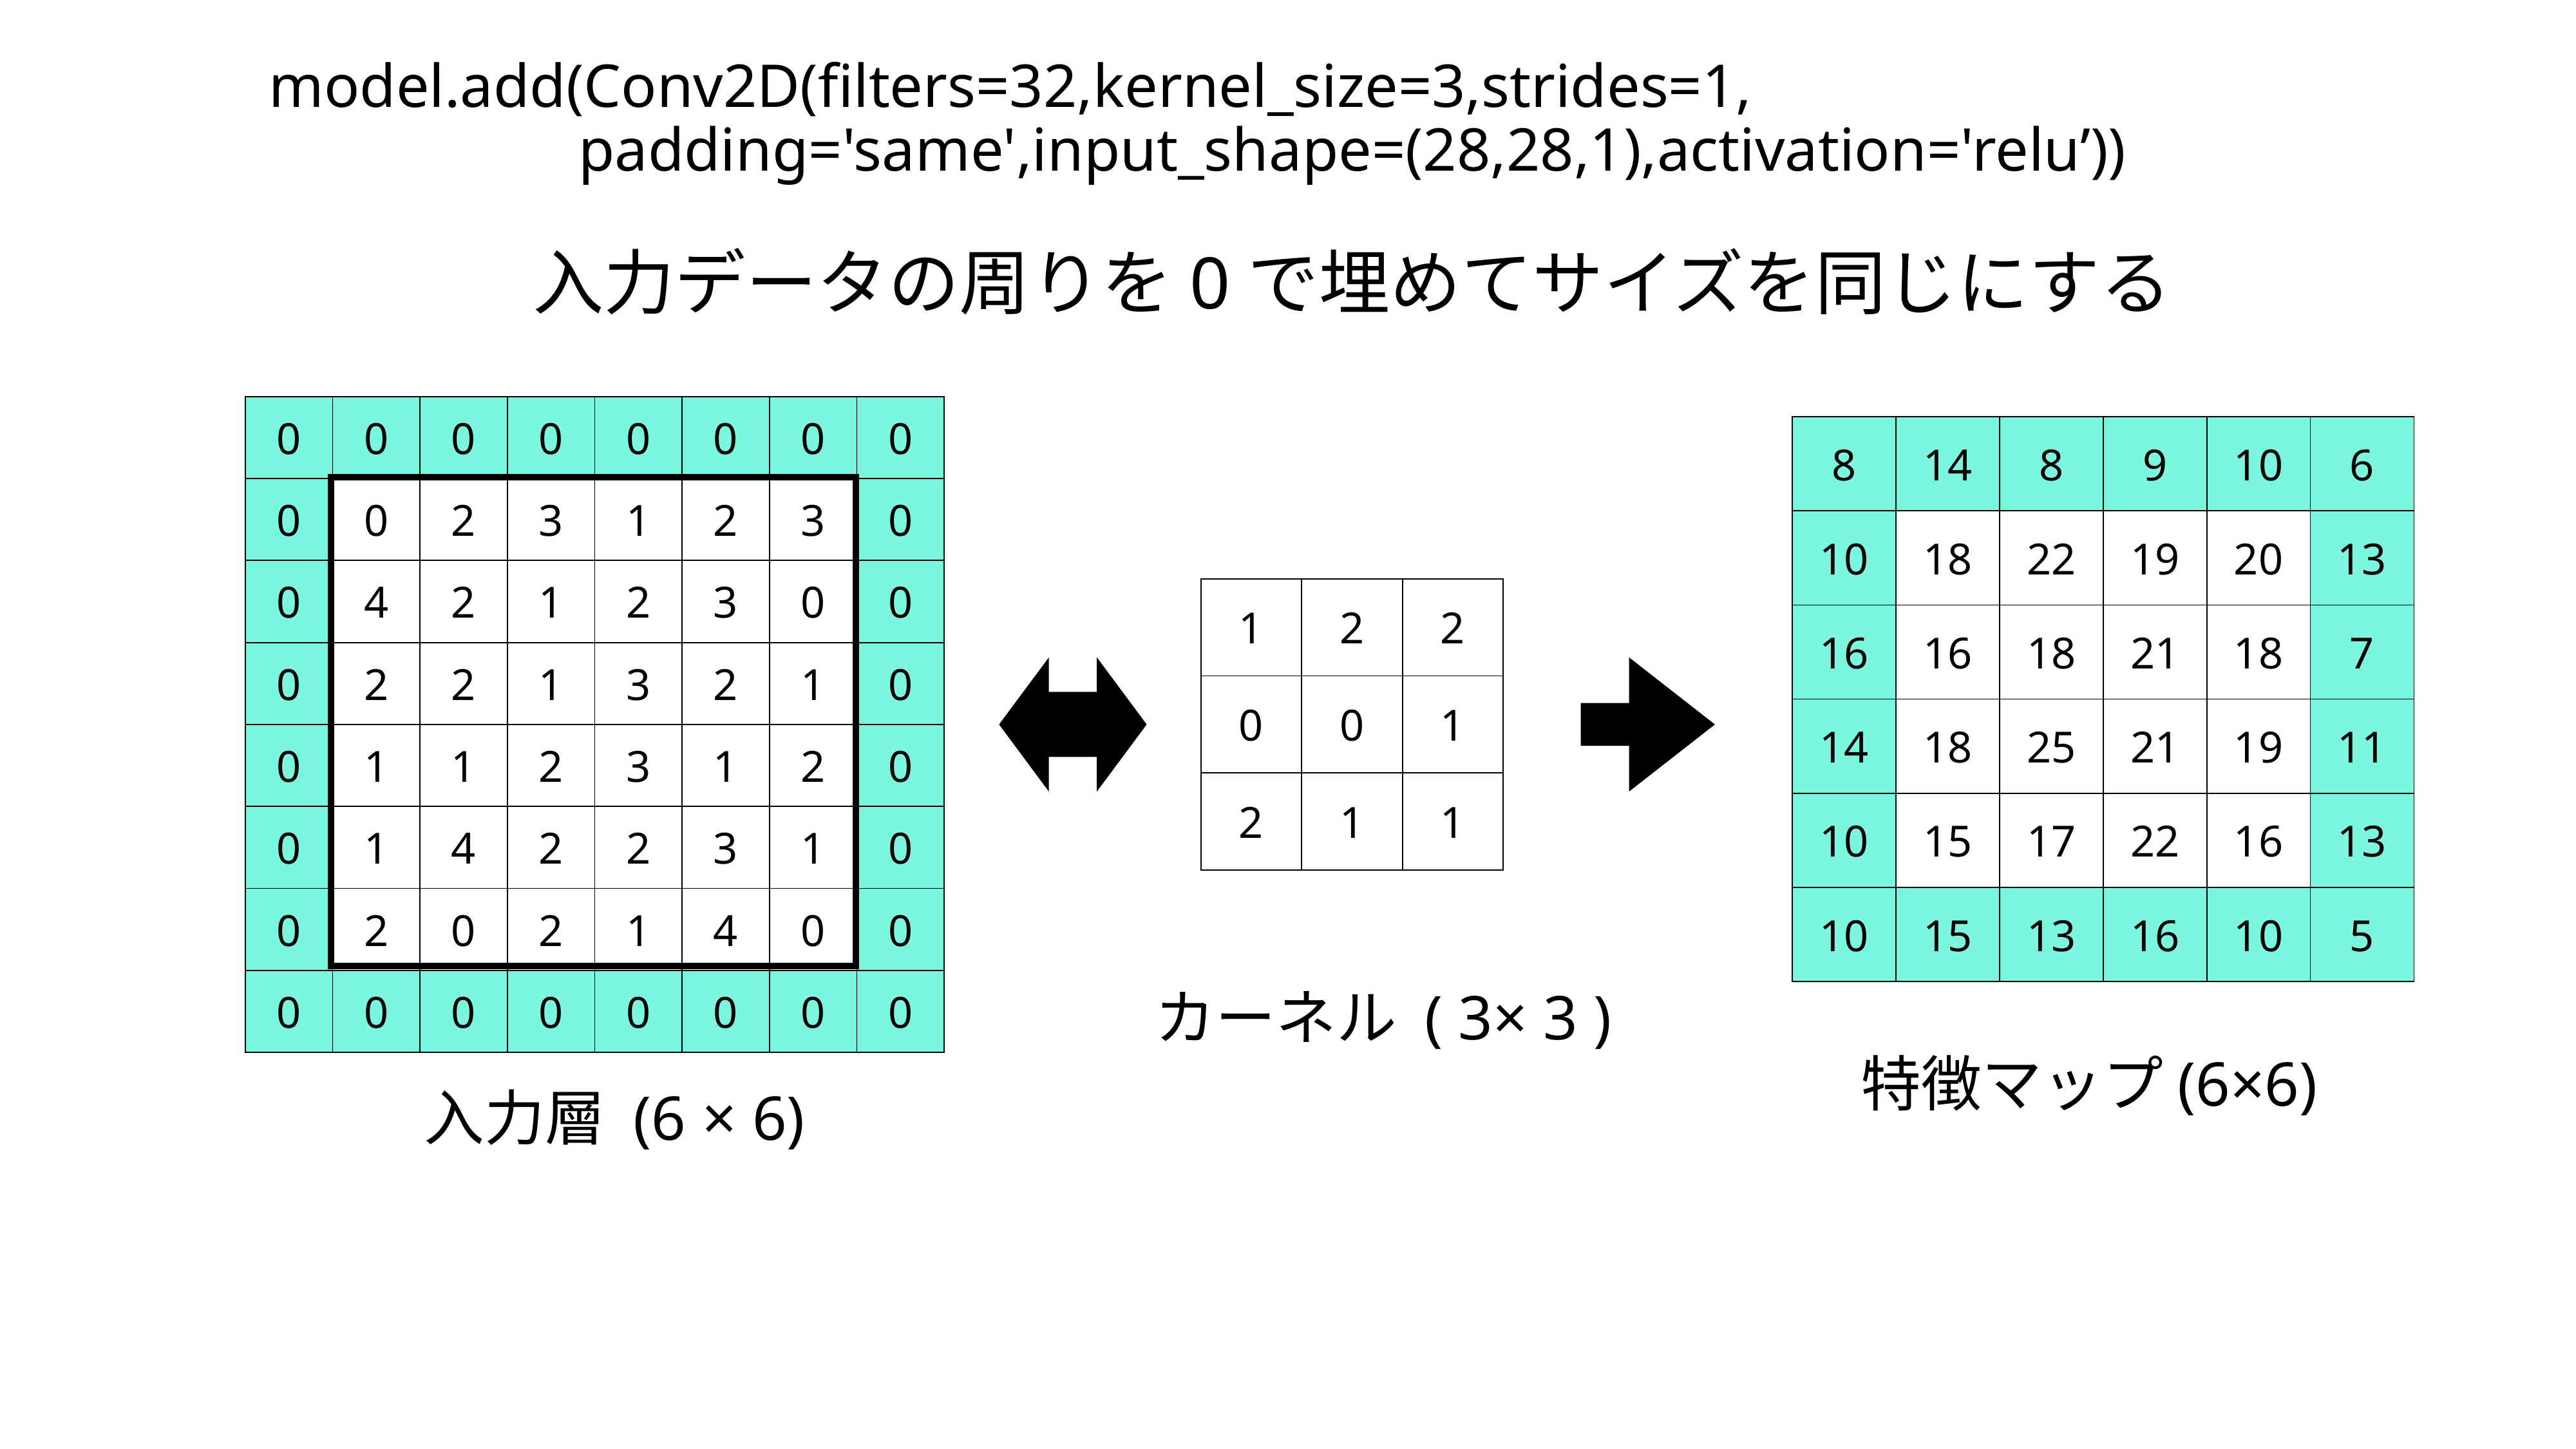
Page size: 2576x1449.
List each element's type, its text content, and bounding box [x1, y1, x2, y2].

table_cell 20 [2208, 511, 2310, 605]
table_cell 17 [2000, 794, 2103, 887]
table_cell 25 [2000, 699, 2103, 793]
table_cell 0 [857, 479, 943, 560]
table_cell 1 [1302, 773, 1402, 869]
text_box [330, 477, 856, 966]
table_cell 14 [1793, 699, 1895, 793]
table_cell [421, 966, 507, 970]
table_cell 1 [1403, 773, 1502, 869]
table_header 8 [1793, 417, 1895, 510]
table_header 0 [595, 397, 681, 477]
table_cell 18 [2000, 605, 2103, 699]
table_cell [421, 971, 507, 1052]
table_cell 21 [2104, 605, 2206, 699]
table_header 9 [2104, 417, 2206, 510]
table_cell 0 [246, 479, 330, 560]
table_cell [857, 889, 943, 970]
table_header 6 [2311, 417, 2414, 510]
table_header 0 [508, 397, 594, 477]
text_box カーネル ( 3× 3 ) [1150, 982, 1618, 1058]
table_cell 21 [2104, 699, 2206, 793]
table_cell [857, 971, 943, 1052]
table_cell 10 [1793, 888, 1895, 981]
table_cell 18 [1897, 699, 1999, 793]
table_cell 18 [2208, 605, 2310, 699]
table_cell 16 [2104, 888, 2206, 981]
table_header 0 [333, 397, 419, 477]
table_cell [595, 966, 681, 970]
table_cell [857, 643, 943, 724]
table_cell 5 [2311, 888, 2414, 981]
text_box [527, 242, 2177, 330]
table_cell 10 [2208, 888, 2310, 981]
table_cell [770, 971, 857, 1052]
table_cell 13 [2311, 511, 2414, 605]
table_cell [857, 725, 943, 806]
table_cell 13 [2000, 888, 2103, 981]
table_header 0 [421, 397, 507, 477]
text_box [999, 657, 1147, 792]
table_cell 16 [1793, 605, 1895, 699]
table_cell 19 [2104, 511, 2206, 605]
table_header 2 [1302, 580, 1402, 676]
table_cell 13 [2311, 794, 2414, 887]
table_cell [595, 971, 681, 1052]
table_cell 0 [246, 561, 330, 642]
table_header 0 [246, 397, 332, 478]
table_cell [683, 971, 769, 1052]
table_cell 16 [2208, 794, 2310, 887]
table_header 10 [2208, 417, 2310, 510]
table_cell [770, 889, 857, 970]
table_header 14 [1897, 417, 1999, 510]
table_cell 22 [2104, 794, 2206, 887]
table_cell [508, 971, 594, 1052]
table_header 0 [683, 397, 769, 477]
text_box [1580, 657, 1715, 792]
table_cell 19 [2208, 699, 2310, 793]
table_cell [333, 966, 419, 970]
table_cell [508, 966, 594, 970]
text_box 入力層 (6 × 6) [419, 1083, 811, 1159]
table_cell 10 [1793, 794, 1895, 887]
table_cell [246, 889, 332, 970]
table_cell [246, 725, 330, 806]
table_cell 18 [1897, 511, 1999, 605]
table_header 8 [2000, 417, 2103, 510]
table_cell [857, 807, 943, 888]
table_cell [683, 966, 769, 970]
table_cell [246, 807, 330, 888]
table_cell 11 [2311, 699, 2414, 793]
table_cell 0 [246, 643, 330, 724]
table_cell 15 [1897, 794, 1999, 887]
table_header 1 [1202, 580, 1301, 676]
table_cell 16 [1897, 605, 1999, 699]
table_header 0 [857, 397, 943, 478]
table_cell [246, 971, 332, 1052]
table_cell 0 [1202, 676, 1301, 772]
table_cell 0 [857, 561, 943, 642]
table_cell 7 [2311, 605, 2414, 699]
table_header 2 [1403, 580, 1502, 676]
table_cell 2 [1202, 773, 1301, 869]
table_cell 15 [1897, 888, 1999, 981]
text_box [259, 52, 2298, 189]
table_header 0 [770, 397, 857, 478]
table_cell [333, 971, 419, 1052]
table_cell 22 [2000, 511, 2103, 605]
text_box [1855, 1048, 2324, 1124]
table_cell 10 [1793, 511, 1895, 605]
table_cell 1 [1403, 676, 1502, 772]
table_cell 0 [1302, 676, 1402, 772]
